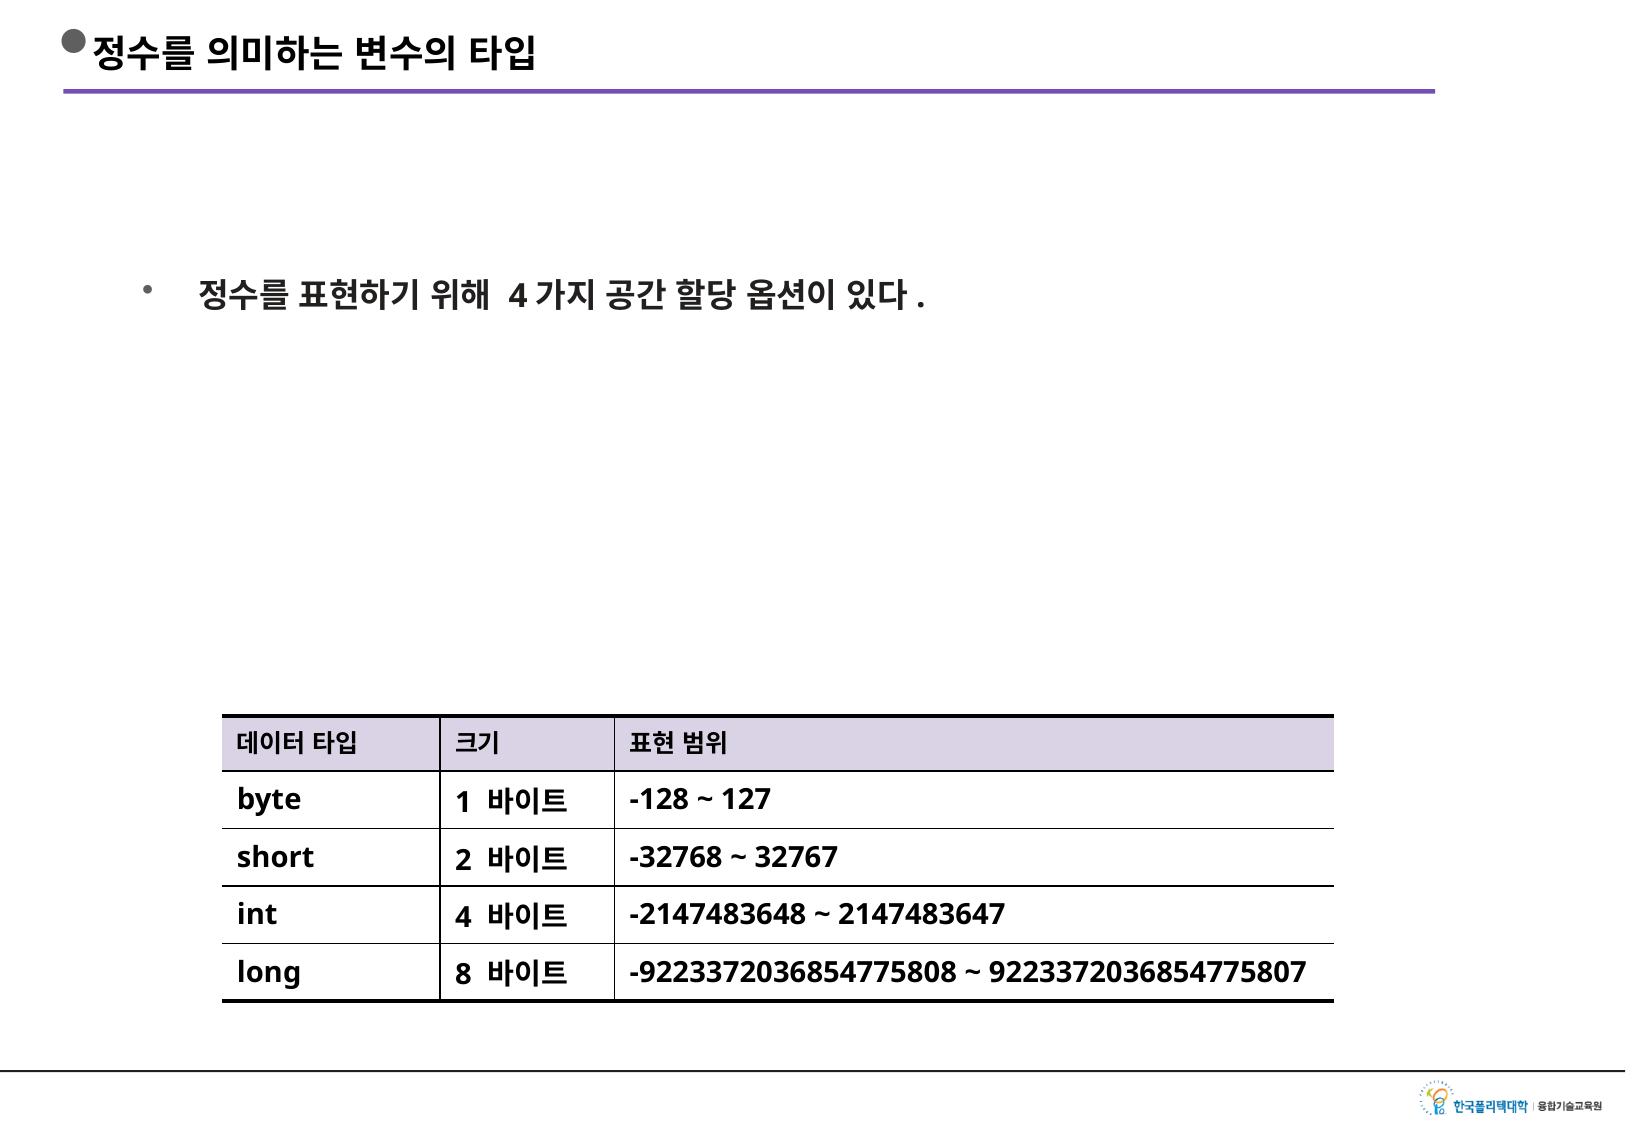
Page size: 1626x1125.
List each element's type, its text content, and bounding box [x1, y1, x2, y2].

list 정수를 표현하기 위해 4가지 공간 할당 옵션이 있다. [127, 220, 1478, 1024]
table_cell -128 ~ 127 [615, 772, 1334, 828]
table_header 데이터 타입 [222, 718, 439, 770]
title 정수를 의미하는 변수의 타입 [77, 0, 1625, 83]
table_cell 1 바이트 [441, 772, 614, 828]
table_cell byte [222, 772, 439, 828]
table_cell -32768 ~ 32767 [615, 829, 1334, 885]
table_header 크기 [441, 718, 614, 770]
picture [1415, 1076, 1604, 1118]
table_cell 8 바이트 [441, 944, 614, 999]
table_cell 4 바이트 [441, 887, 614, 943]
table_cell int [222, 887, 439, 943]
table_cell long [222, 944, 439, 999]
table_header 표현 범위 [615, 718, 1334, 770]
table_cell 2 바이트 [441, 829, 614, 885]
table_cell -9223372036854775808 ~ 9223372036854775807 [615, 944, 1334, 999]
table_cell short [222, 829, 439, 885]
table_cell -2147483648 ~ 2147483647 [615, 887, 1334, 943]
